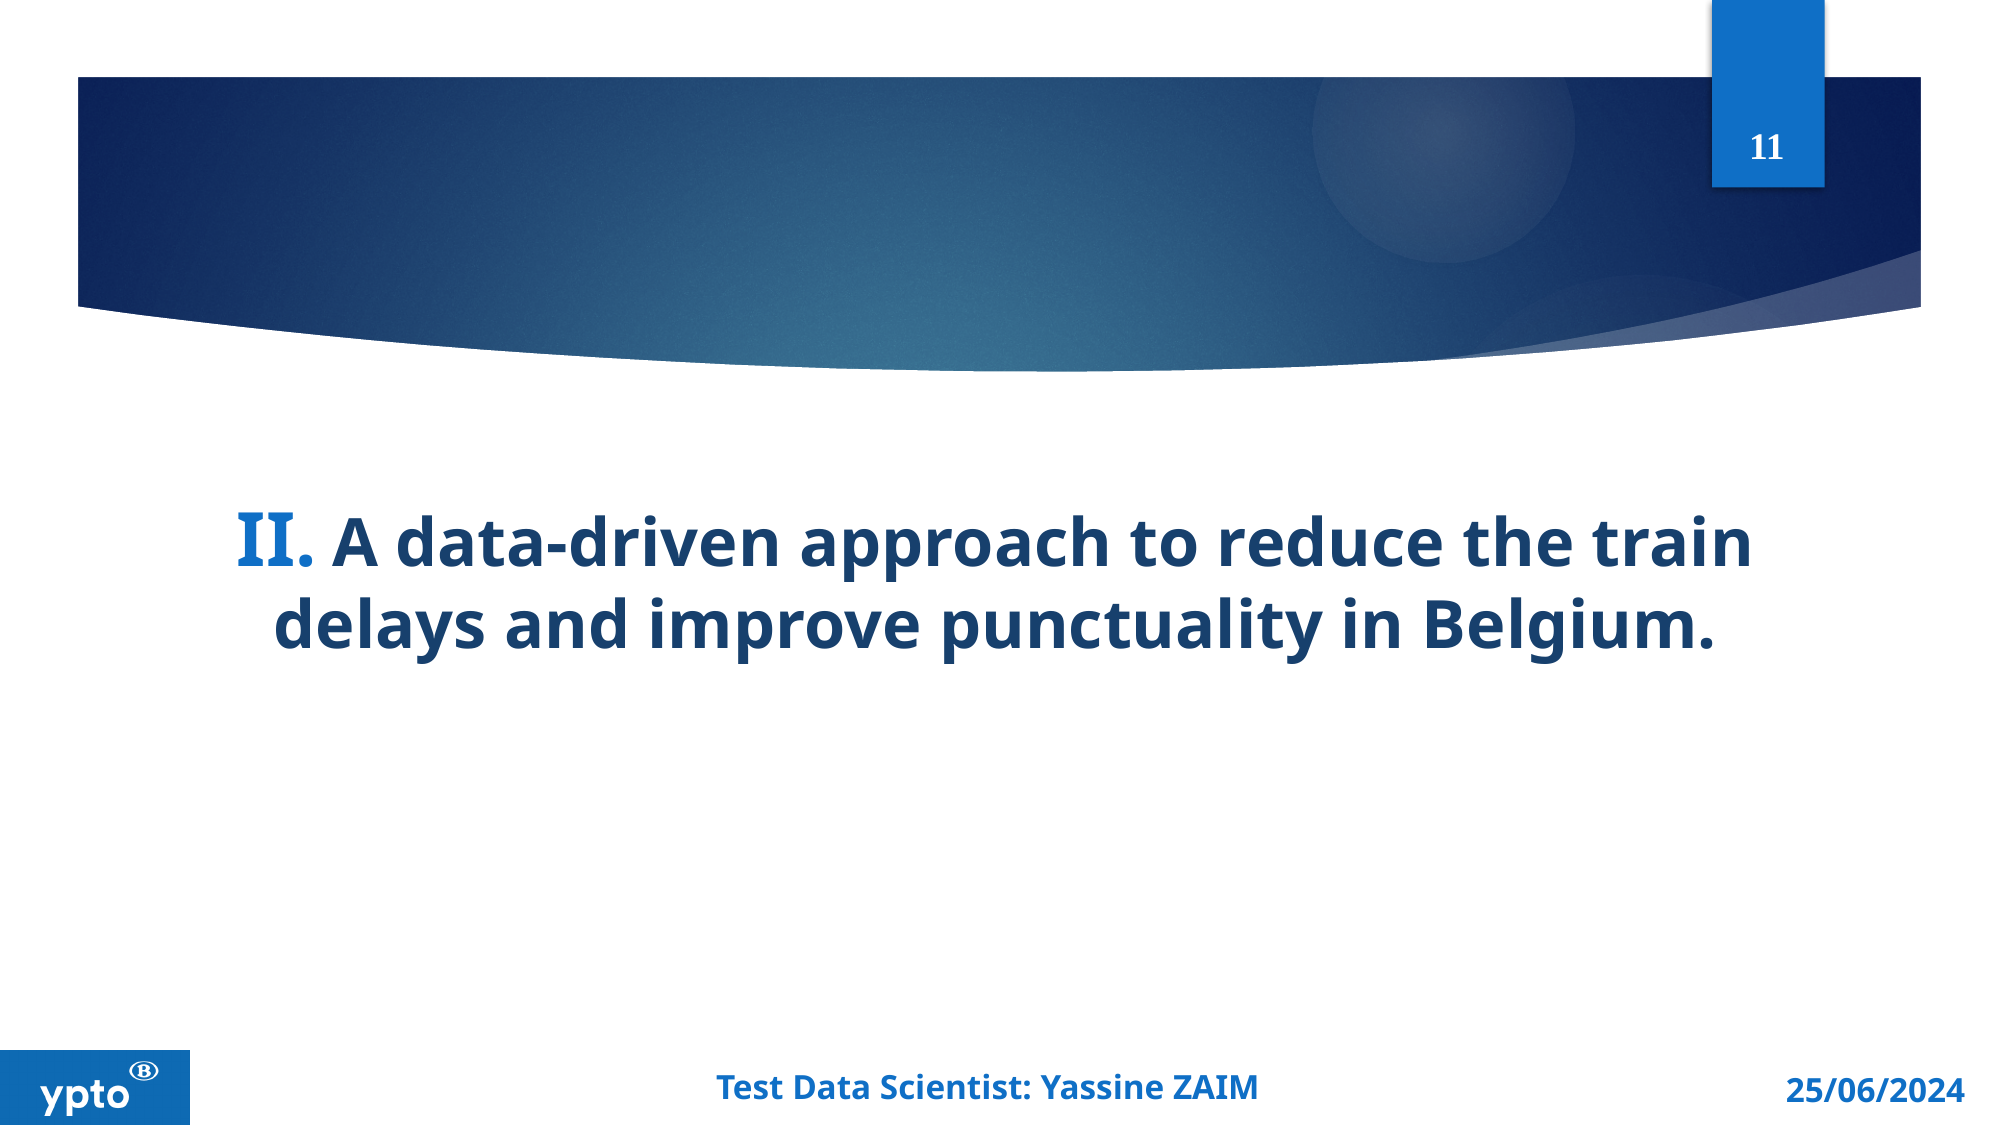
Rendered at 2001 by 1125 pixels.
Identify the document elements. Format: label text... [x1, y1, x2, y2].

list II. A data-driven approach to reduce the train delays and improve punctuality in Belgium. [156, 393, 1836, 1010]
picture [0, 1050, 190, 1125]
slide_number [1692, 1062, 1981, 1118]
footer Test Data Scientist: Yassine ZAIM [701, 1059, 1335, 1118]
slide_number 11 [1698, 48, 1836, 175]
